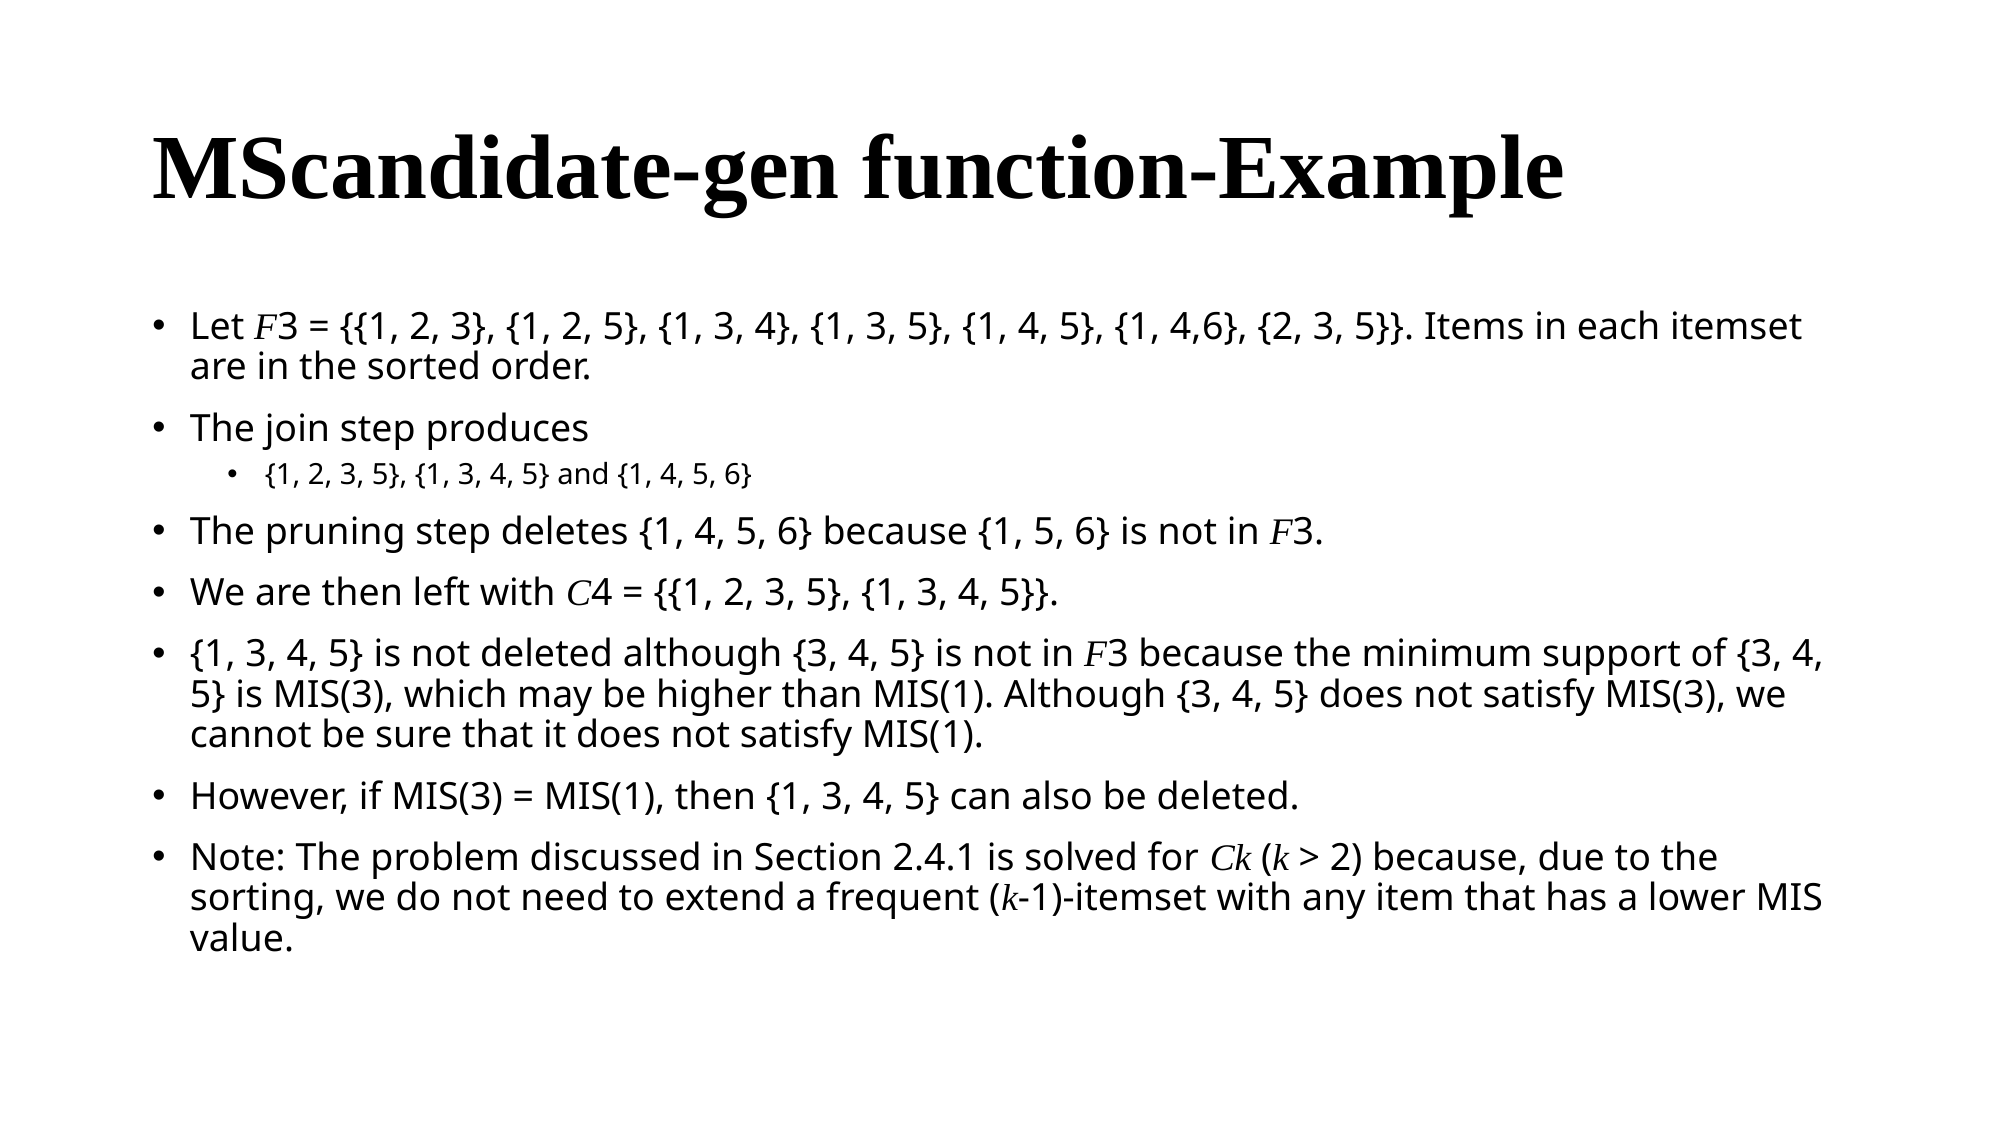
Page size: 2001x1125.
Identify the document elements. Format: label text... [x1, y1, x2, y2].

title MScandidate-gen function-Example [137, 59, 1863, 278]
list Let F3 = {{1, 2, 3}, {1, 2, 5}, {1, 3, 4}, {1, 3, 5}, {1, 4, 5}, {1, 4,6}, {2, 3, 5}}. Items in each itemset are in the sorted order. The join step produces {1, 2, 3, 5}, {1, 3, 4, 5} and {1, 4, 5, 6} The pruning step deletes {1, 4, 5, 6} because {1, 5, 6} is not in F3. We are then left with C4 = {{1, 2, 3, 5}, {1, 3, 4, 5}}. {1, 3, 4, 5} is not deleted although {3, 4, 5} is not in F3 because the minimum support of {3, 4, 5} is MIS(3), which may be higher than MIS(1). Although {3, 4, 5} does not satisfy MIS(3), we cannot be sure that it does not satisfy MIS(1). However, if MIS(3) = MIS(1), then {1, 3, 4, 5} can also be deleted. Note: The problem discussed in Section 2.4.1 is solved for Ck (k > 2) because, due to the sorting, we do not need to extend a frequent (k-1)-itemset with any item that has a lower MIS value. [137, 299, 1863, 1014]
